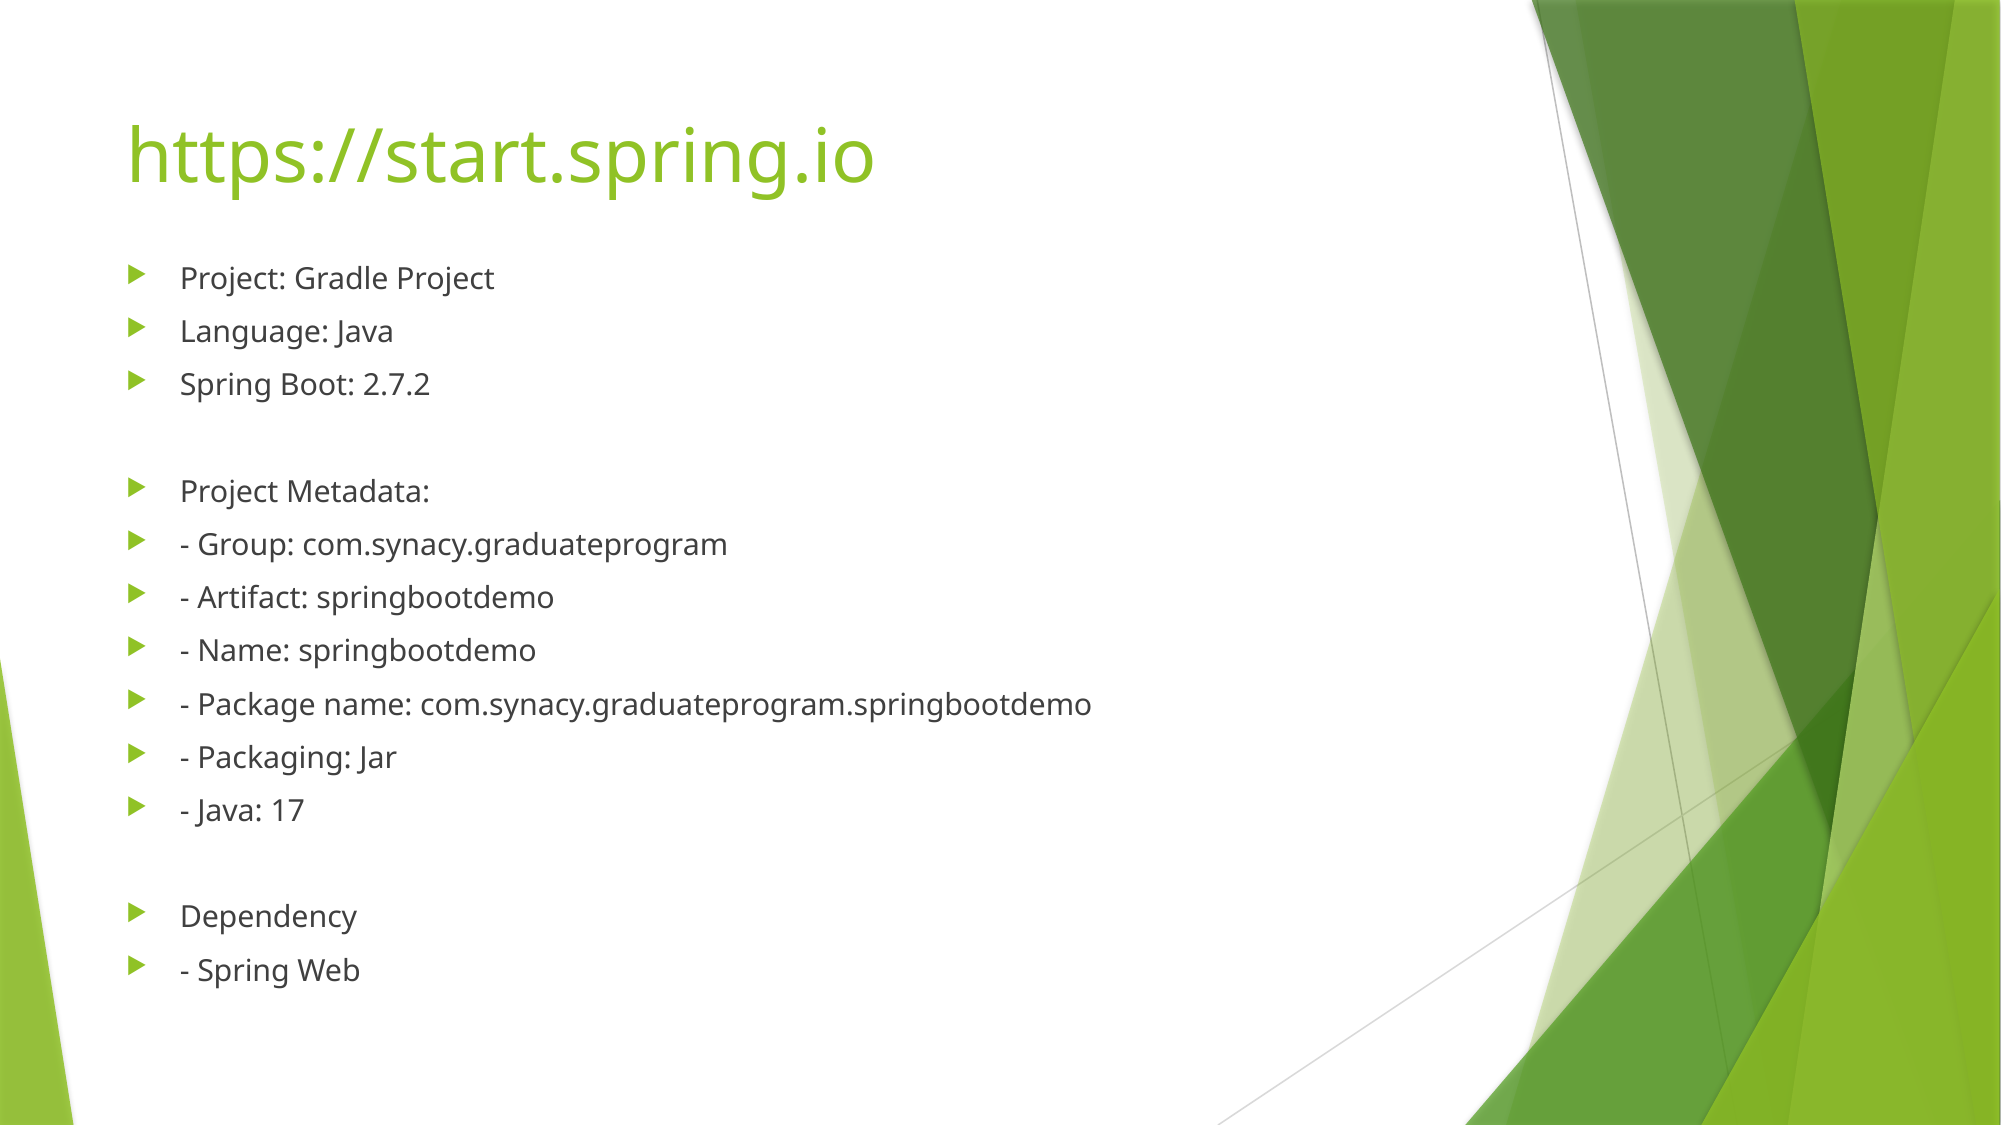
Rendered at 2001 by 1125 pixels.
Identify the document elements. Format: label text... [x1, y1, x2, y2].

title https://start.spring.io [111, 99, 1522, 251]
list Project: Gradle Project Language: Java Spring Boot: 2.7.2 Project Metadata: - Group: com.synacy.graduateprogram - Artifact: springbootdemo - Name: springbootdemo - Package name: com.synacy.graduateprogram.springbootdemo - Packaging: Jar - Java: 17 Dependency - Spring Web [111, 251, 1522, 997]
